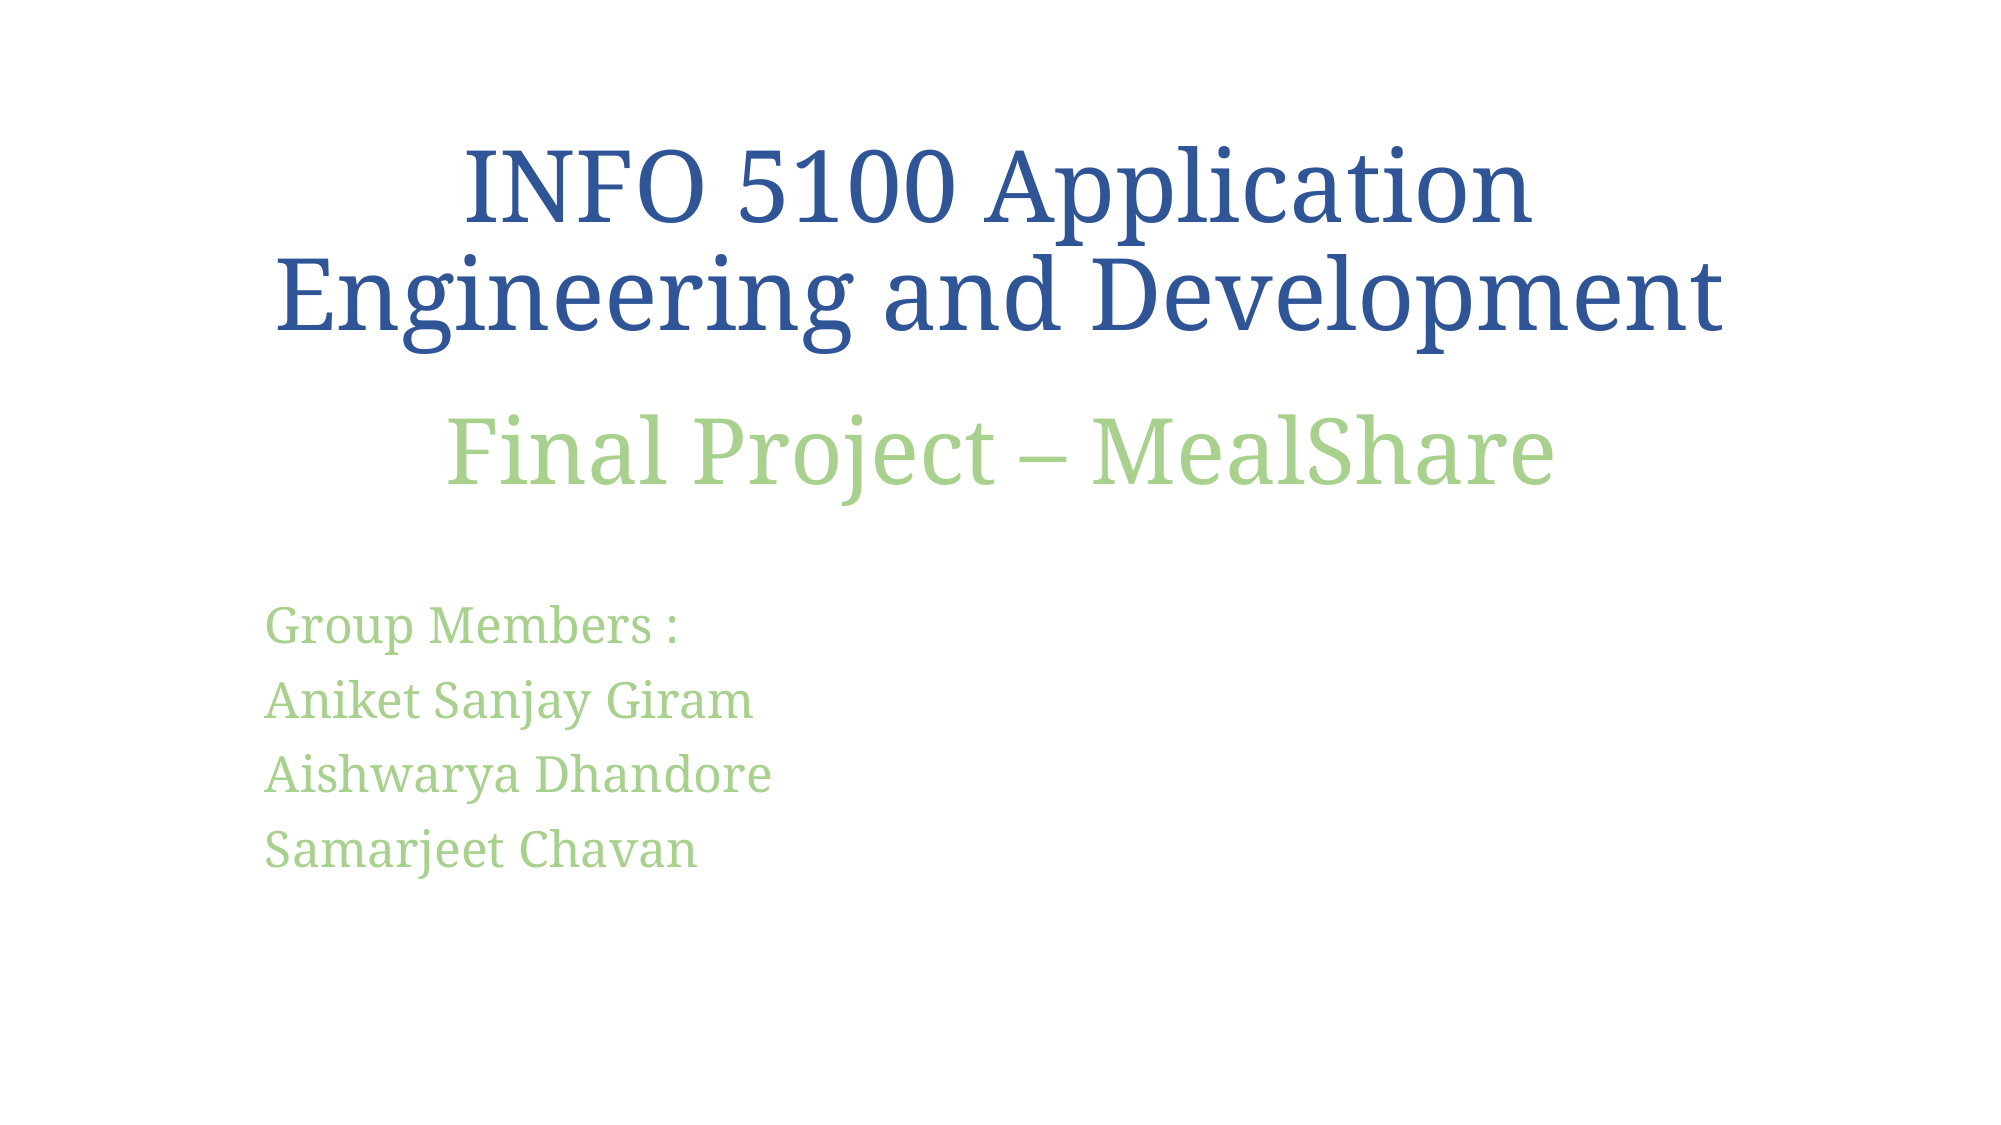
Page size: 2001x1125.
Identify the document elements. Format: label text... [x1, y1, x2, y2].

subtitle Final Project – MealShare Group Members : Aniket Sanjay Giram Aishwarya Dhandore Samarjeet Chavan [249, 397, 1755, 1074]
title INFO 5100 Application Engineering and Development [249, 184, 1750, 360]
